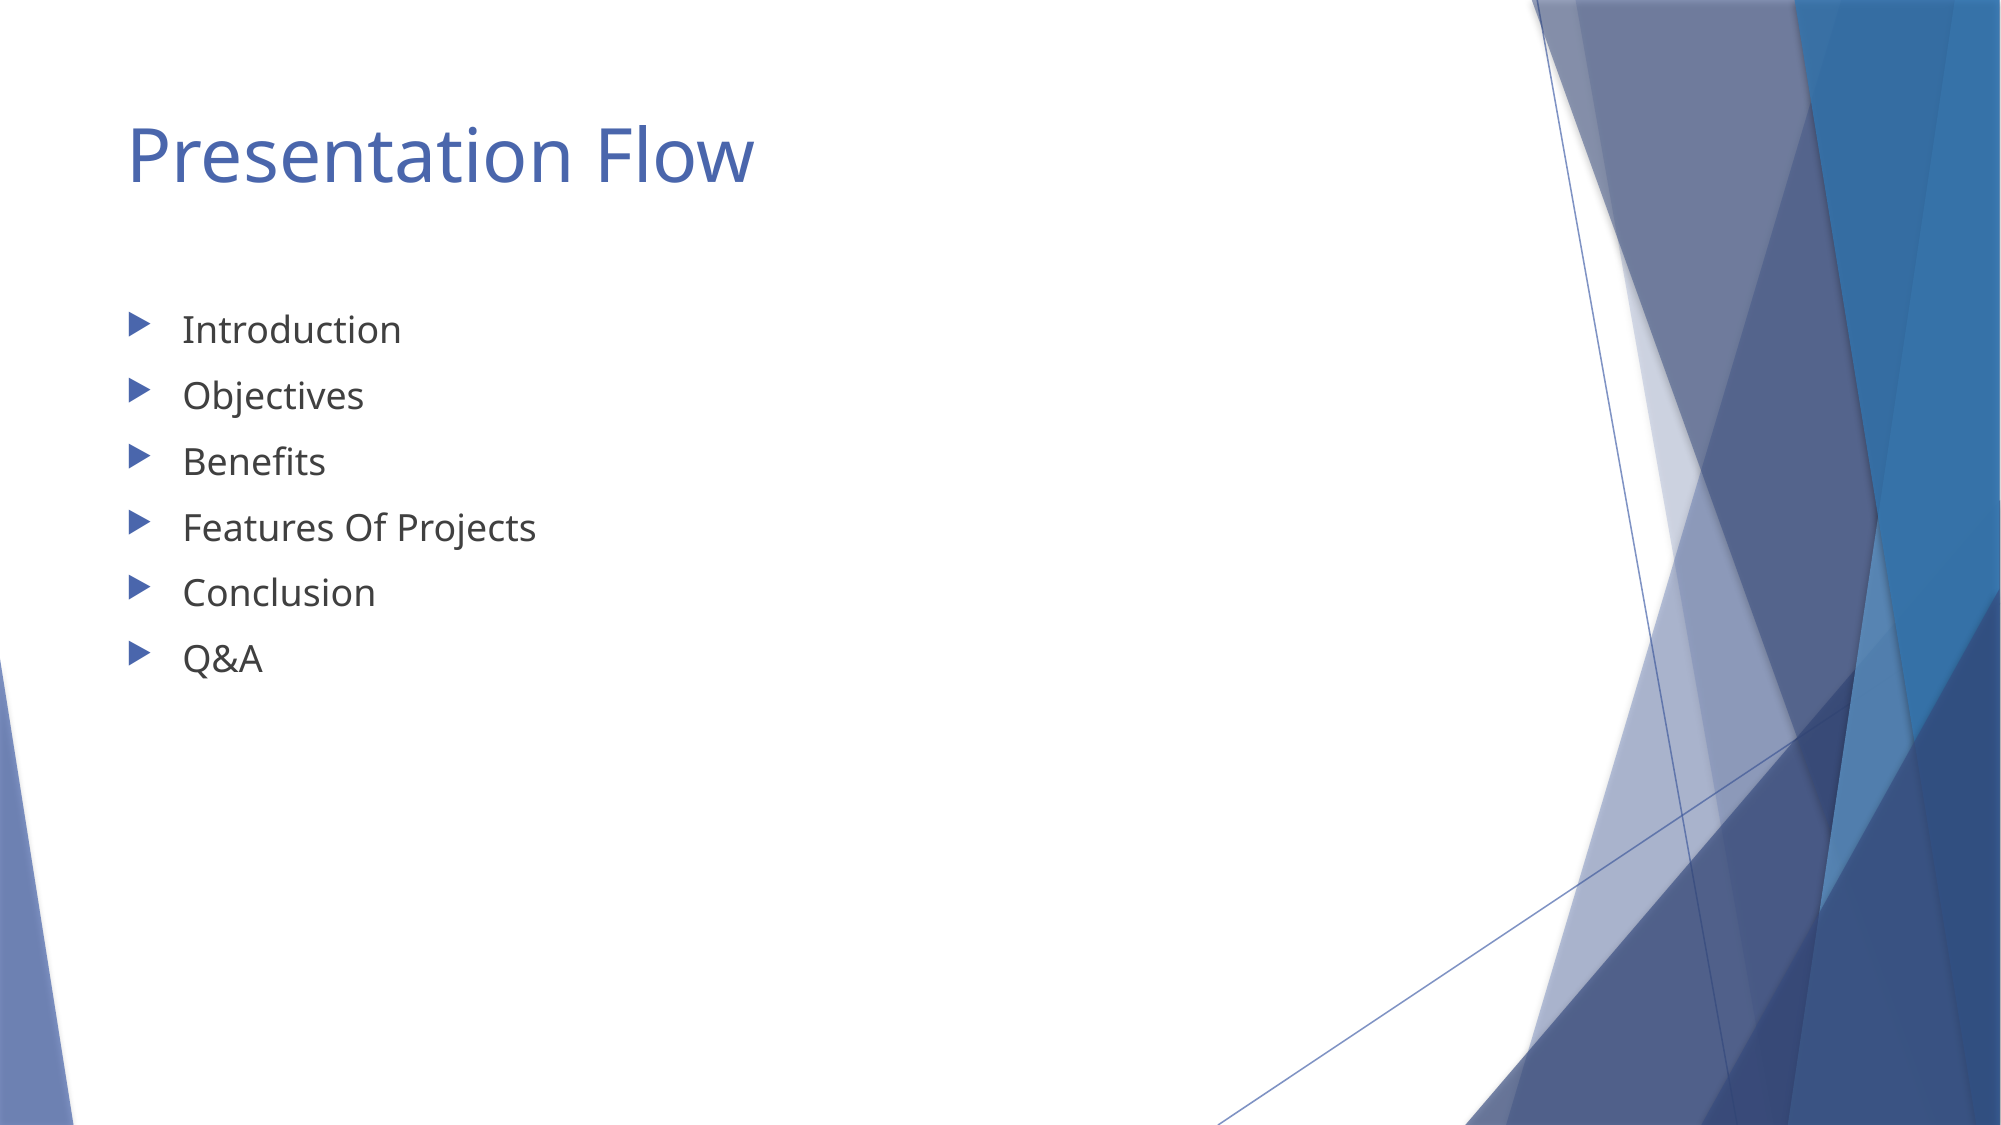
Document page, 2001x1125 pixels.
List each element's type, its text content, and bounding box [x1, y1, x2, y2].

list Introduction Objectives Benefits Features Of Projects Conclusion Q&A [111, 298, 1522, 991]
title Presentation Flow [111, 99, 1522, 298]
